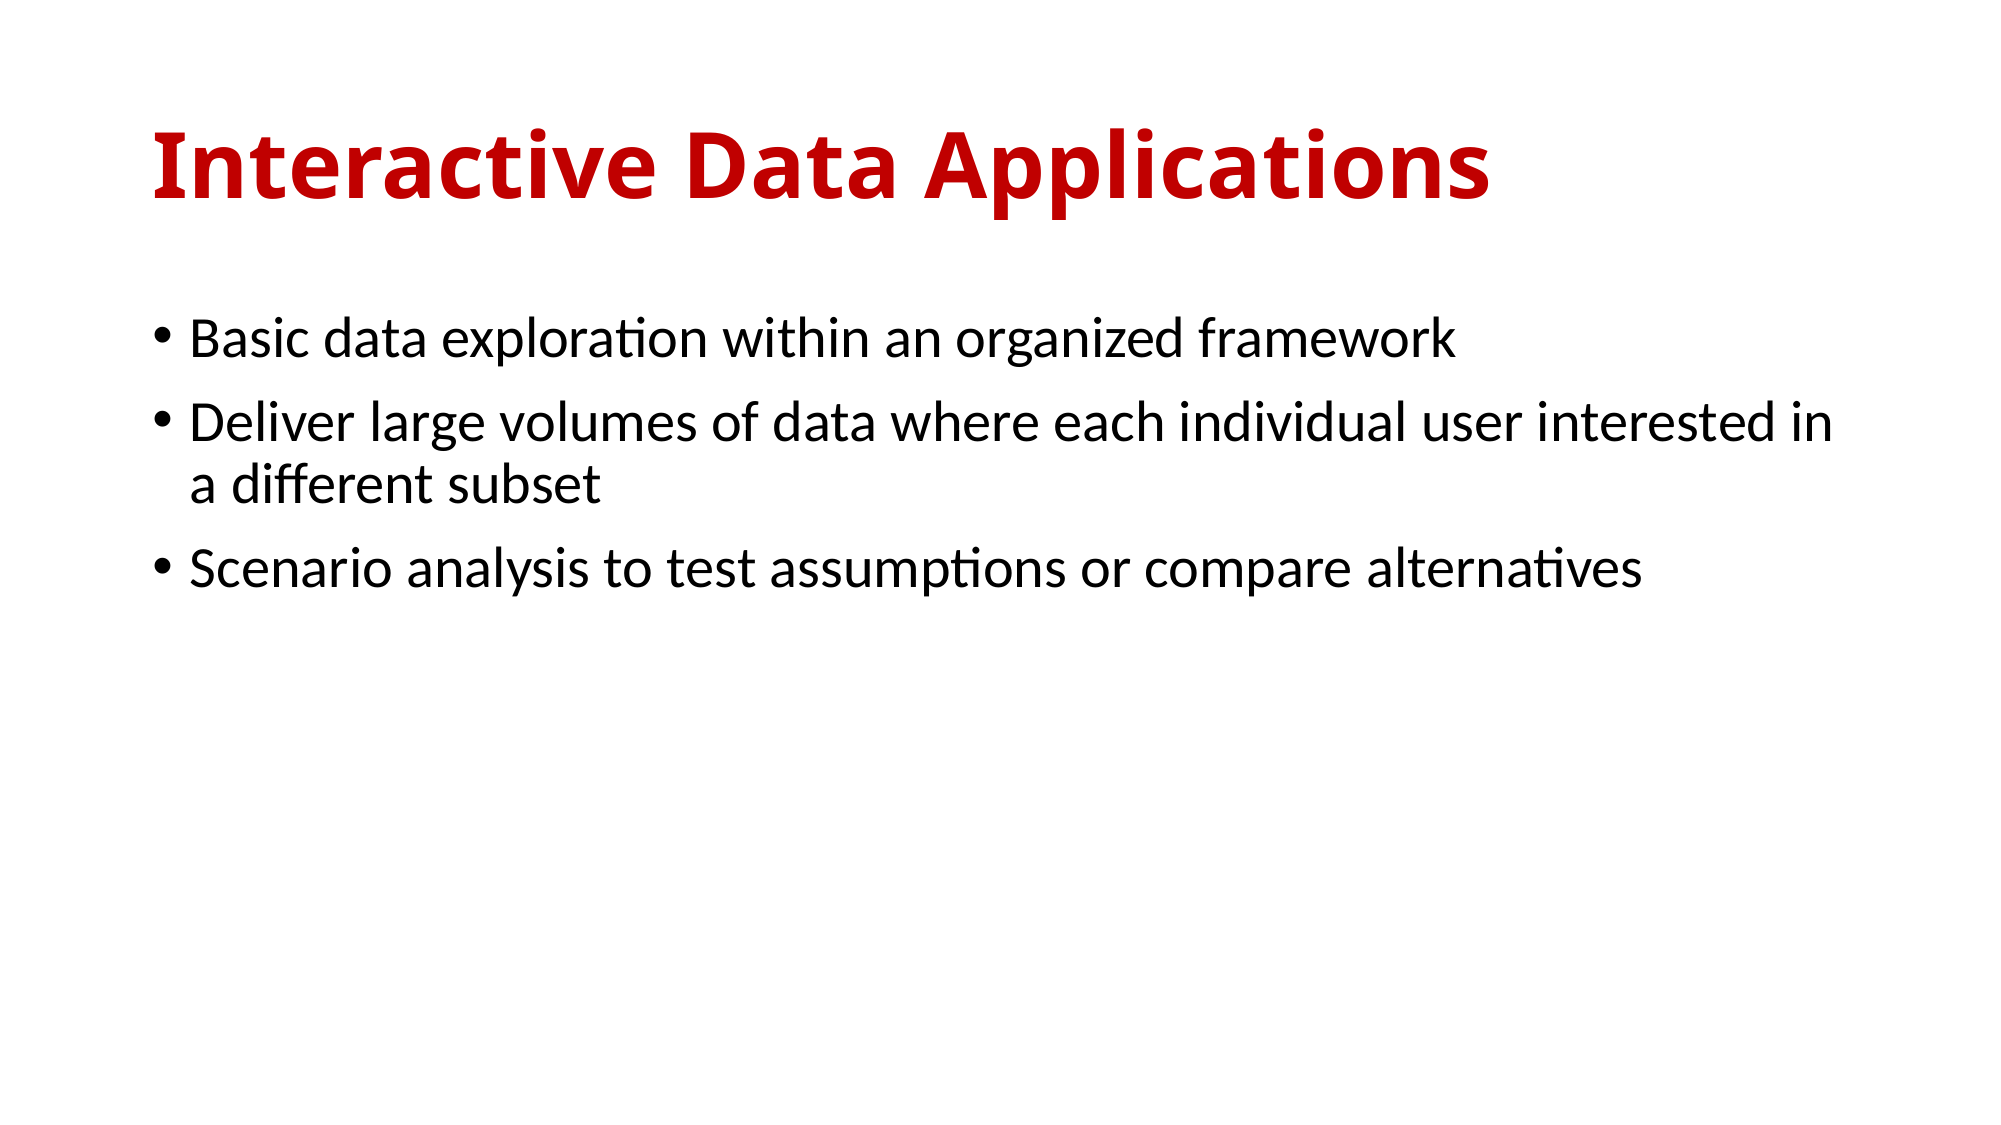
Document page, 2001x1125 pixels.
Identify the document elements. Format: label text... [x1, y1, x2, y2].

list Basic data exploration within an organized framework Deliver large volumes of data where each individual user interested in a different subset Scenario analysis to test assumptions or compare alternatives [137, 299, 1863, 1014]
title Interactive Data Applications [137, 59, 1863, 278]
